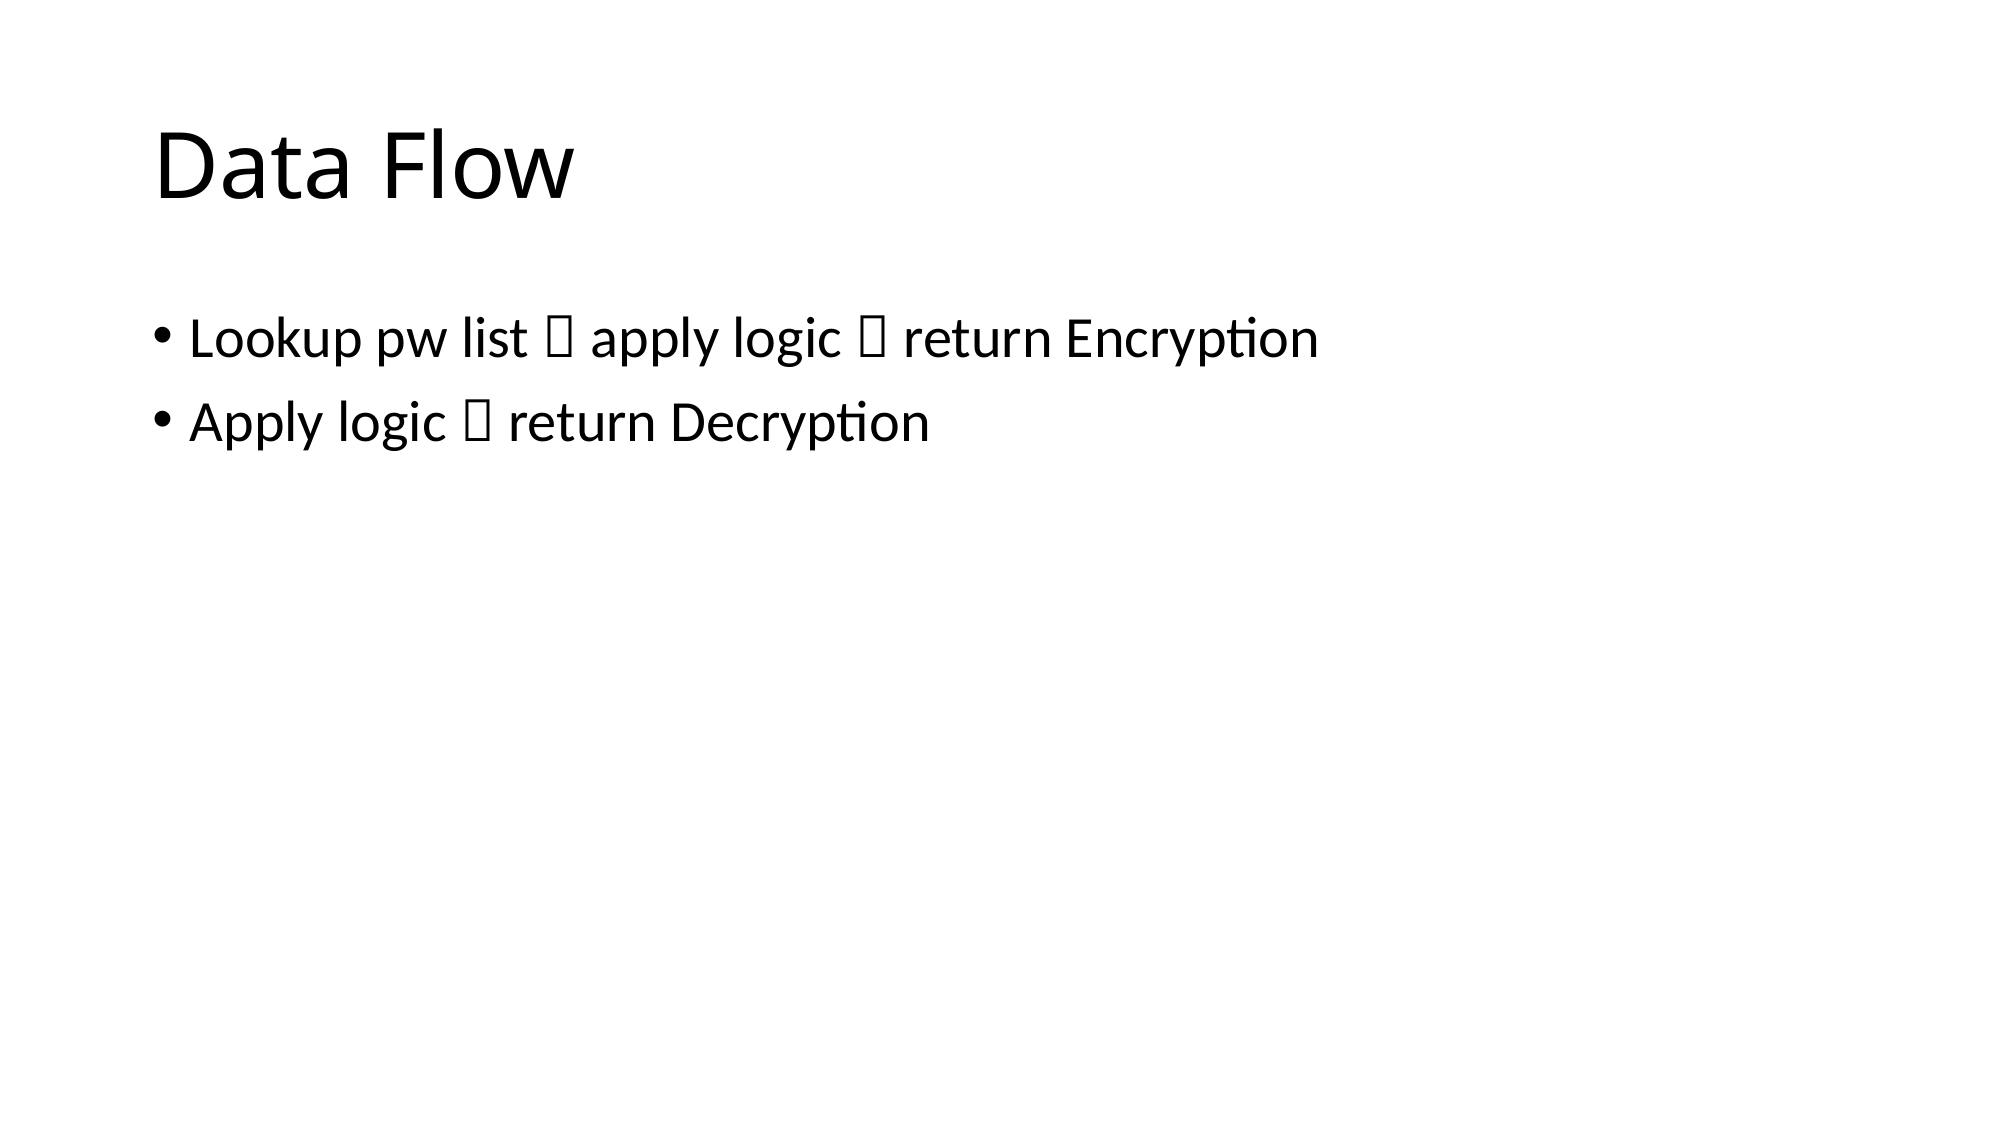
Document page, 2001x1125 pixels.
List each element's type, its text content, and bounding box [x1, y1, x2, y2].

title Data Flow [137, 59, 1863, 278]
list Lookup pw list  apply logic  return Encryption Apply logic  return Decryption [137, 299, 1863, 1014]
